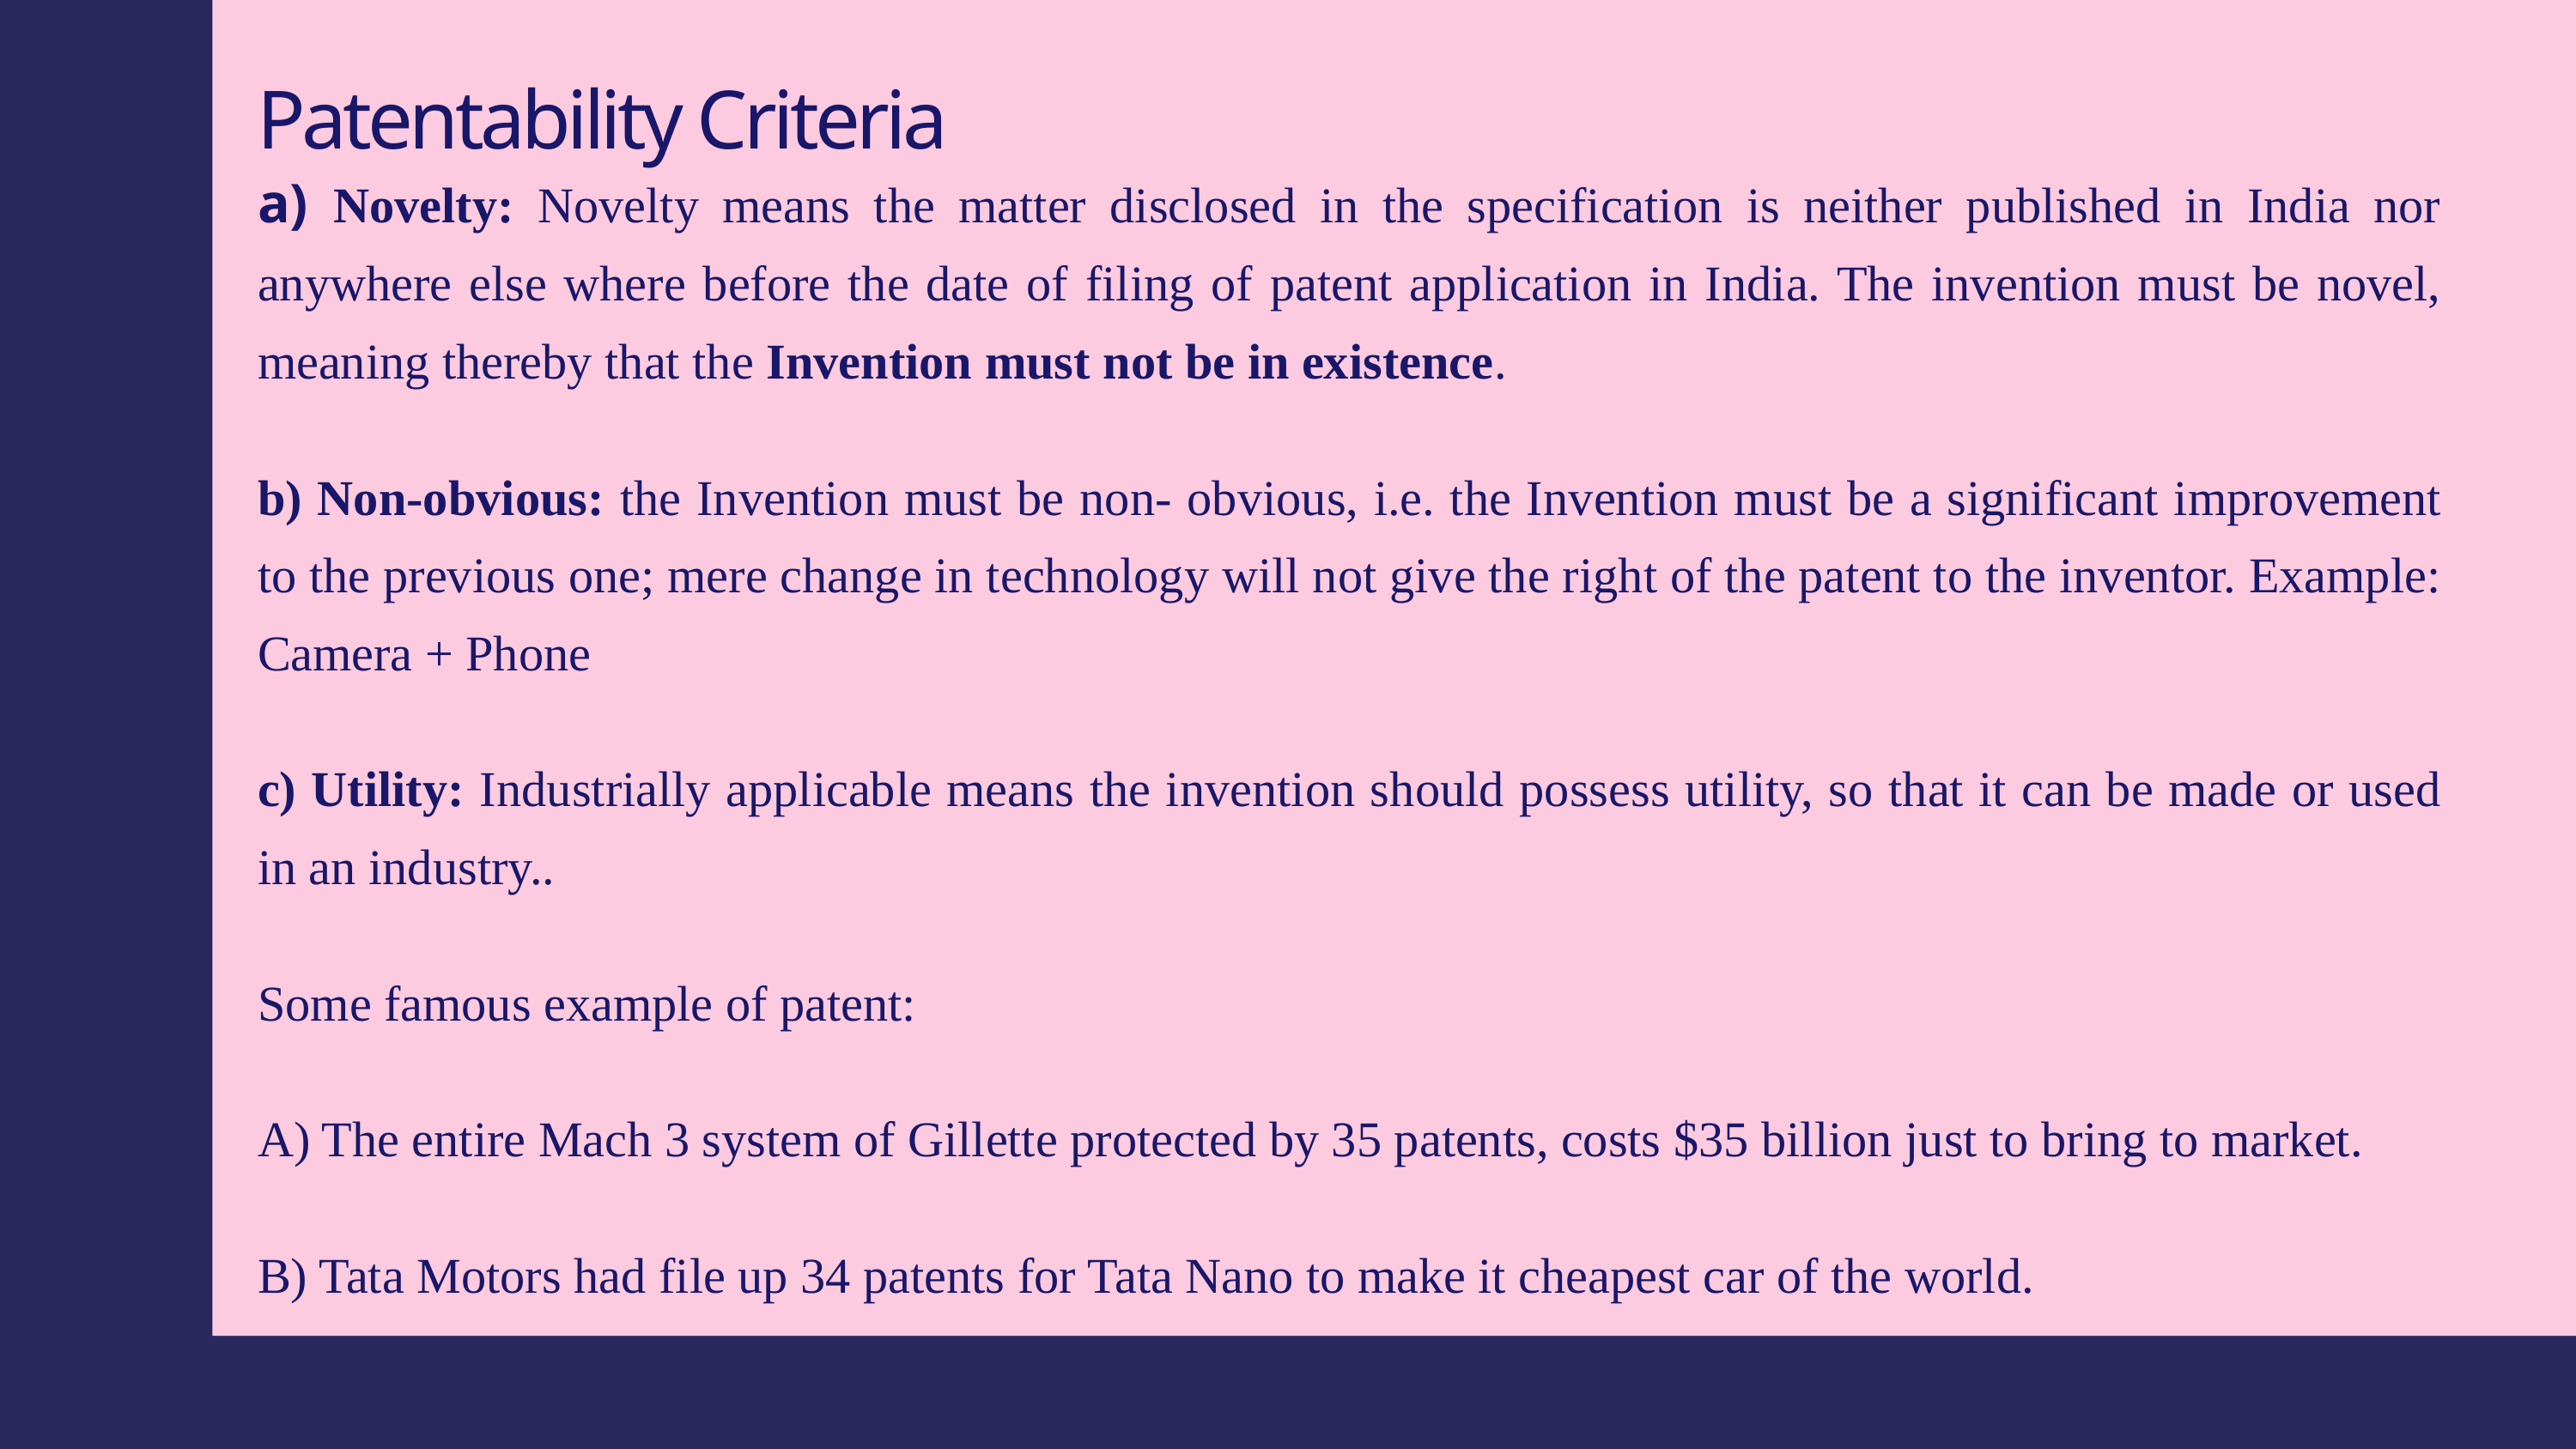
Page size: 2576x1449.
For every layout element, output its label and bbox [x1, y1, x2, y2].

text_box [212, 0, 2576, 1337]
text_box [235, 26, 2443, 1328]
